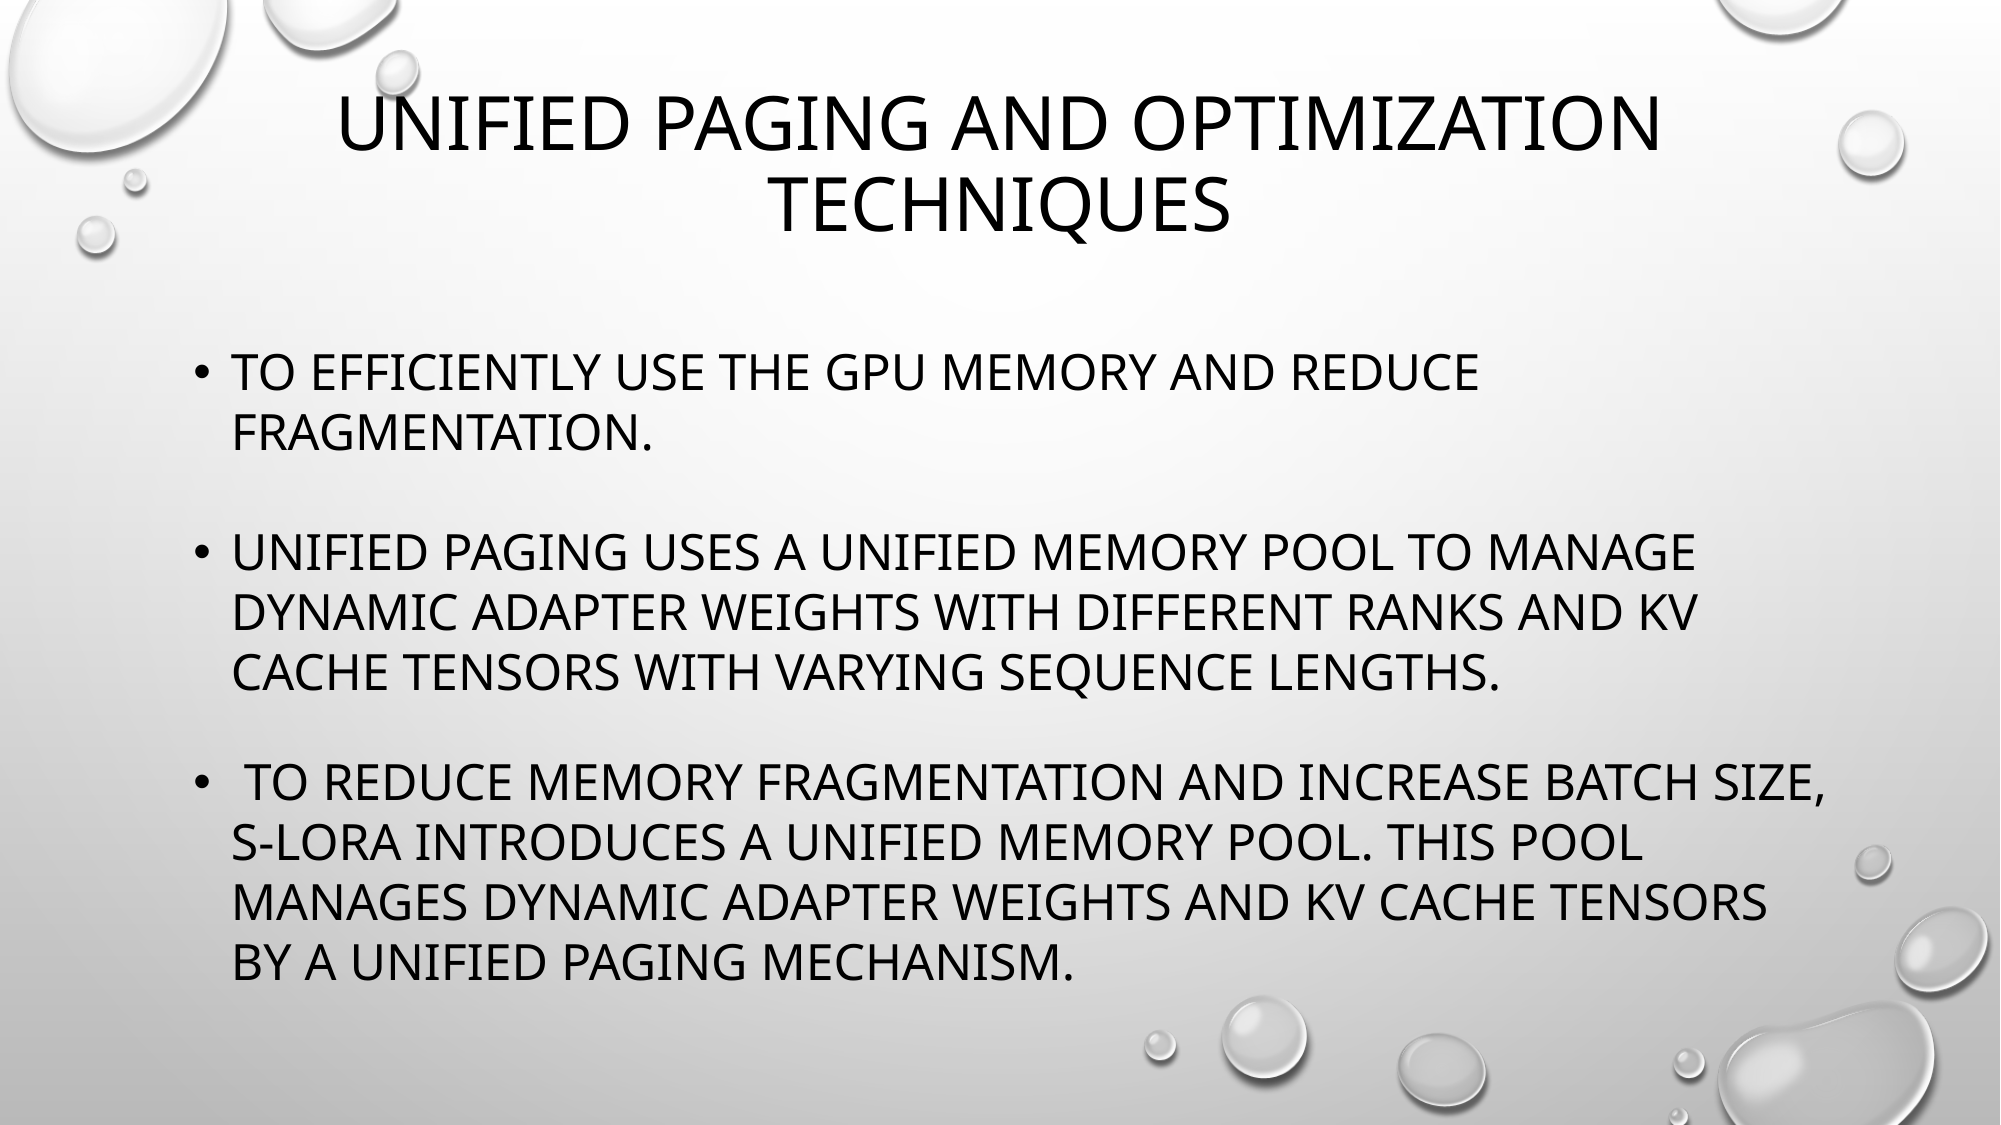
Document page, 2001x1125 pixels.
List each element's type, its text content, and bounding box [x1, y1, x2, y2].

picture [0, 0, 2000, 1125]
title Unified paging And Optimization techniques [149, 60, 1851, 274]
list To efficiently use the GPU memory and reduce fragmentation. Unified Paging uses a unified memory pool to manage dynamic adapter weights with different ranks and KV cache tensors with varying sequence lengths. To reduce memory fragmentation and increase batch size, S-LoRA introduces a unified memory pool. This pool manages dynamic adapter weights and KV cache tensors by a unified paging mechanism. [178, 273, 1850, 1037]
